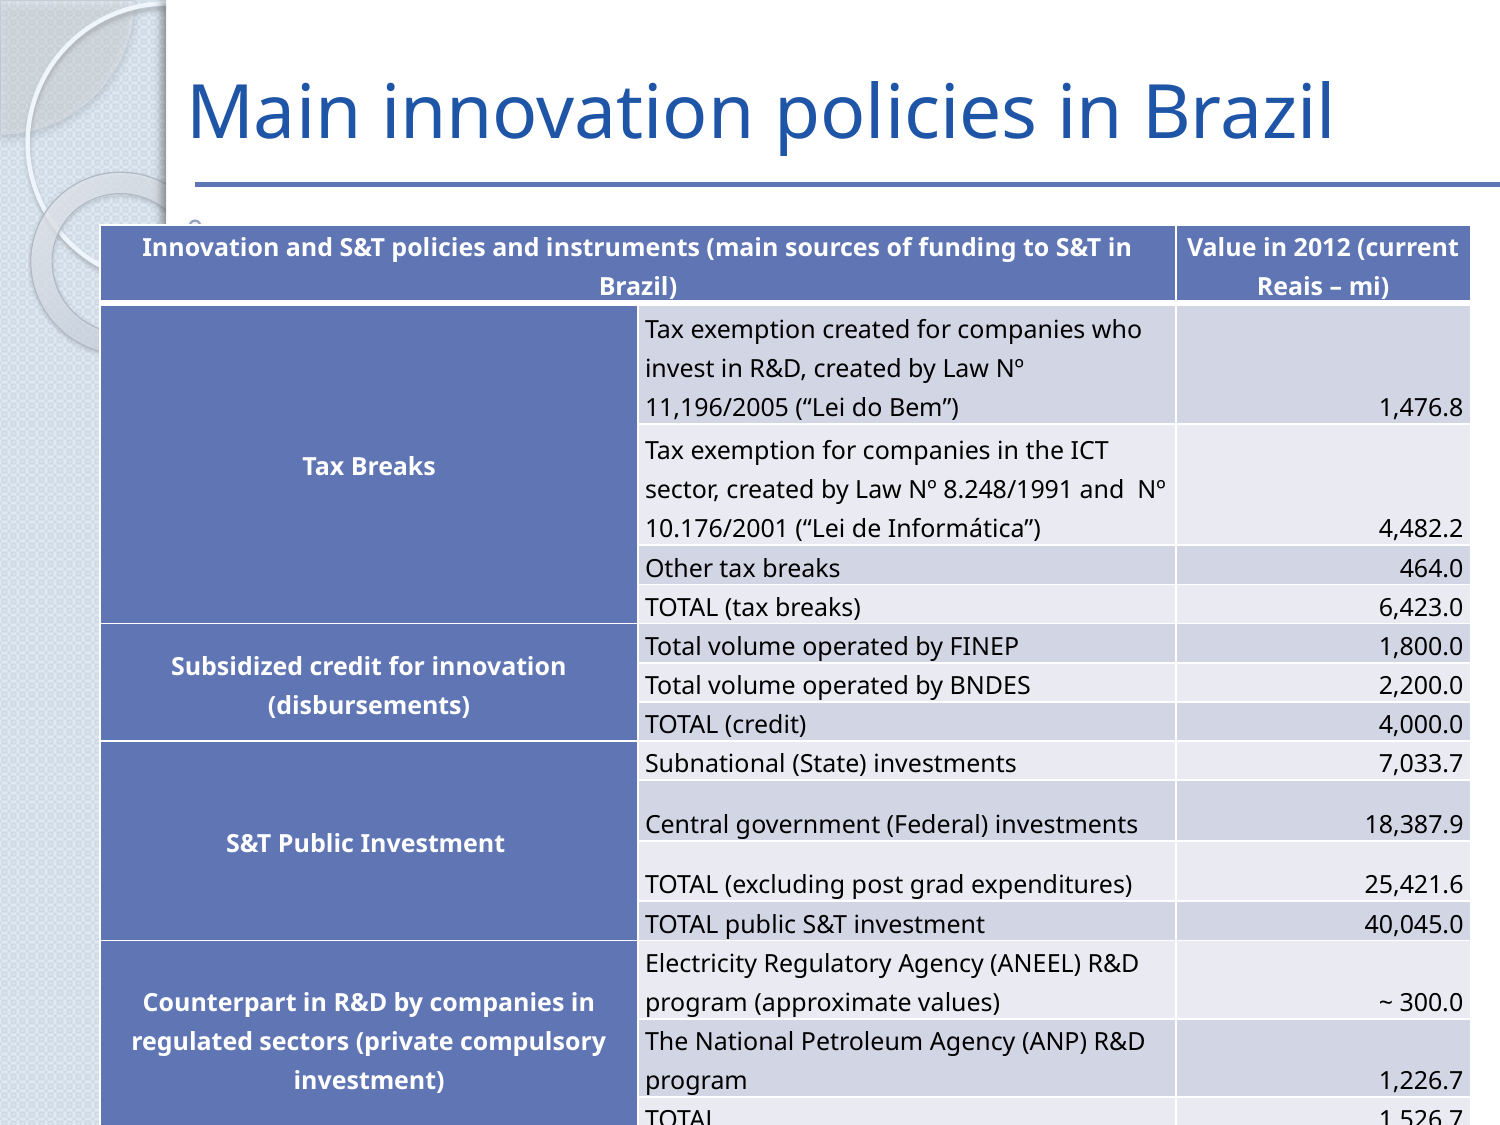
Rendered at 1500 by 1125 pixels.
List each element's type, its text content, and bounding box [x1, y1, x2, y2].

table_cell 7,033.7 [1177, 742, 1470, 779]
table_cell Other tax breaks [639, 546, 1175, 584]
table_cell 40,045.0 [1177, 902, 1470, 940]
table_cell TOTAL [639, 1098, 1175, 1125]
table_cell Total volume operated by FINEP [639, 624, 1175, 662]
table_cell 1,800.0 [1177, 624, 1470, 662]
table_cell 25,421.6 [1177, 842, 1470, 900]
table_cell The National Petroleum Agency (ANP) R&D program [639, 1020, 1175, 1096]
table_cell Subnational (State) investments [639, 742, 1175, 779]
table_cell 1,226.7 [1177, 1020, 1470, 1096]
table_cell TOTAL (credit) [639, 703, 1175, 740]
table_cell 6,423.0 [1177, 585, 1470, 623]
table_cell ~ 300.0 [1177, 941, 1470, 1018]
table_cell 464.0 [1177, 546, 1470, 584]
table_header Innovation and S&T policies and instruments (main sources of funding to S&T in Brazil) [101, 226, 1175, 300]
table_cell Tax Breaks [101, 306, 637, 623]
table_cell 1,526.7 [1177, 1098, 1470, 1125]
table_cell 18,387.9 [1177, 781, 1470, 840]
table_cell Subsidized credit for innovation (disbursements) [101, 624, 637, 740]
title Main innovation policies in Brazil [171, 7, 1459, 161]
table_cell Counterpart in R&D by companies in regulated sectors (private compulsory investment) [101, 941, 637, 1125]
table_cell S&T Public Investment [101, 742, 637, 940]
table_cell 4,000.0 [1177, 703, 1470, 740]
table_cell Tax exemption created for companies who invest in R&D, created by Law Nº 11,196/2005 (“Lei do Bem”) [639, 306, 1175, 423]
table_cell TOTAL (excluding post grad expenditures) [639, 842, 1175, 900]
table_cell Central government (Federal) investments [639, 781, 1175, 840]
table_cell Tax exemption for companies in the ICT sector, created by Law Nº 8.248/1991 and Nº 10.176/2001 (“Lei de Informática”) [639, 425, 1175, 544]
table_cell Electricity Regulatory Agency (ANEEL) R&D program (approximate values) [639, 941, 1175, 1018]
table_cell Total volume operated by BNDES [639, 664, 1175, 701]
table_cell 2,200.0 [1177, 664, 1470, 701]
table_cell TOTAL public S&T investment [639, 902, 1175, 940]
table_header Value in 2012 (current Reais – mi) [1177, 226, 1470, 300]
table_cell 1,476.8 [1177, 306, 1470, 423]
table_cell TOTAL (tax breaks) [639, 585, 1175, 623]
table_cell 4,482.2 [1177, 425, 1470, 544]
